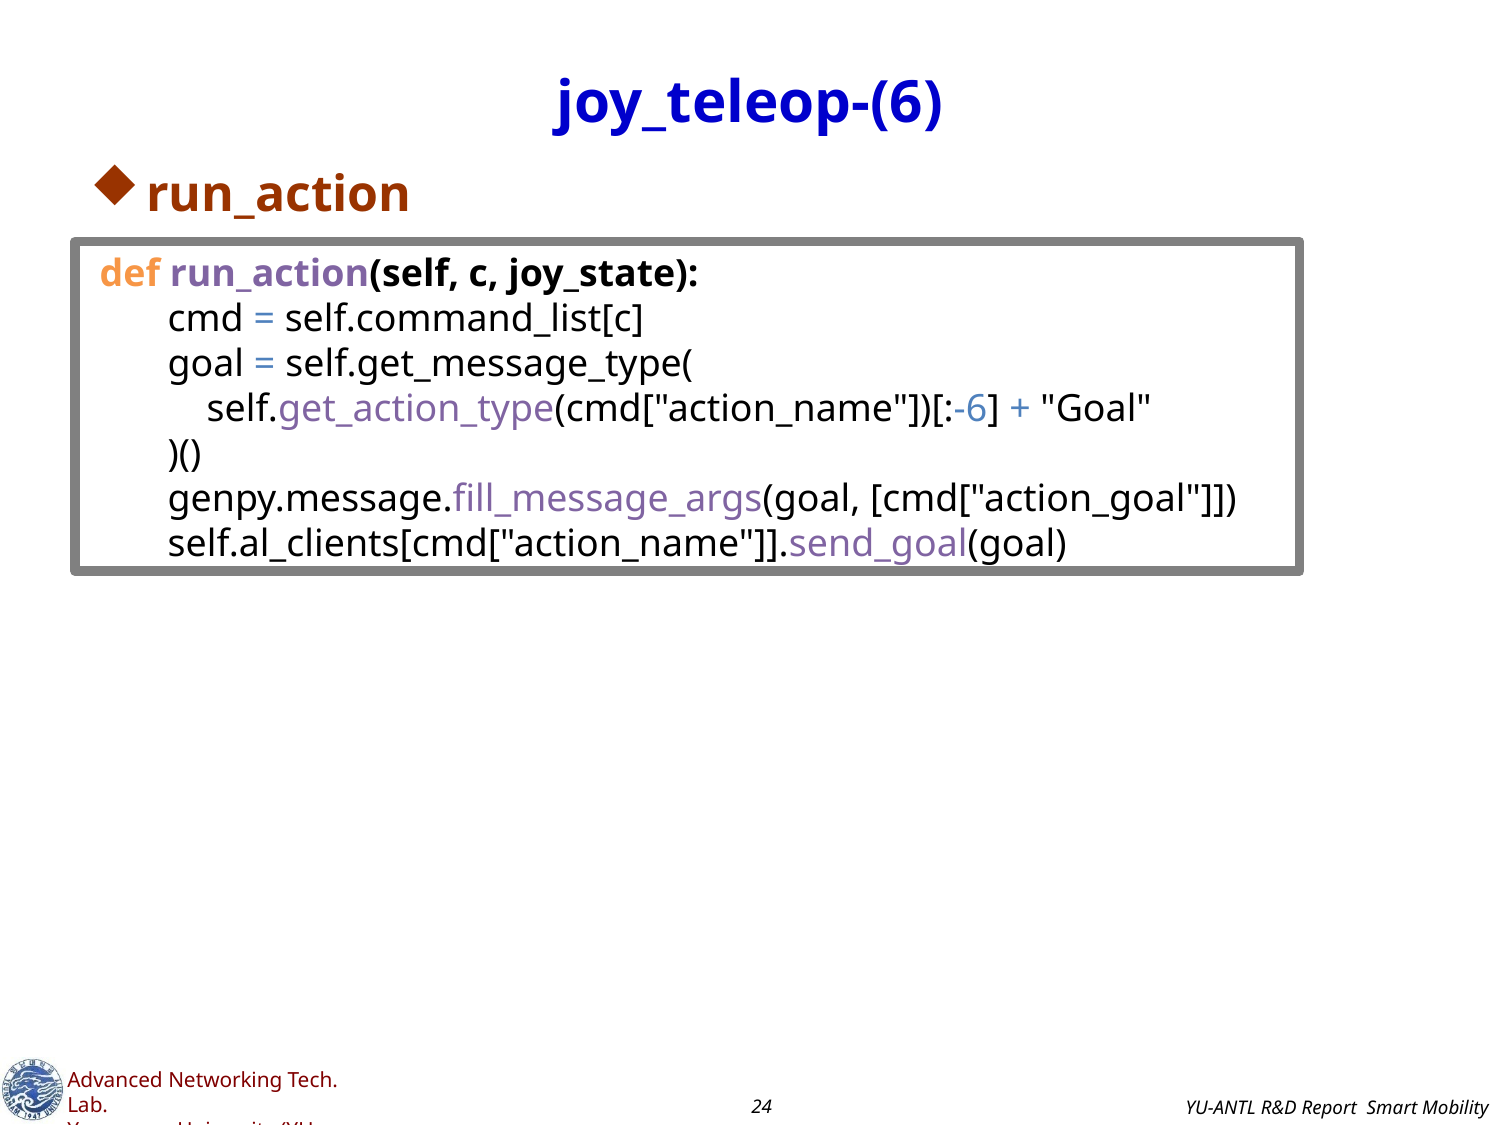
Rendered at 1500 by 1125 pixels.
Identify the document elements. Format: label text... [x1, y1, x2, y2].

title joy_teleop-(6) [74, 44, 1426, 153]
text_box def run_action(self, c, joy_state): cmd = self.command_list[c] goal = self.get_message_type( self.get_action_type(cmd["action_name"])[:-6] + "Goal" )() genpy.message.fill_message_args(goal, [cmd["action_goal"]]) self.al_clients[cmd["action_name"]].send_goal(goal) [75, 241, 1300, 572]
list run_action [74, 153, 1426, 977]
picture [0, 1057, 66, 1124]
